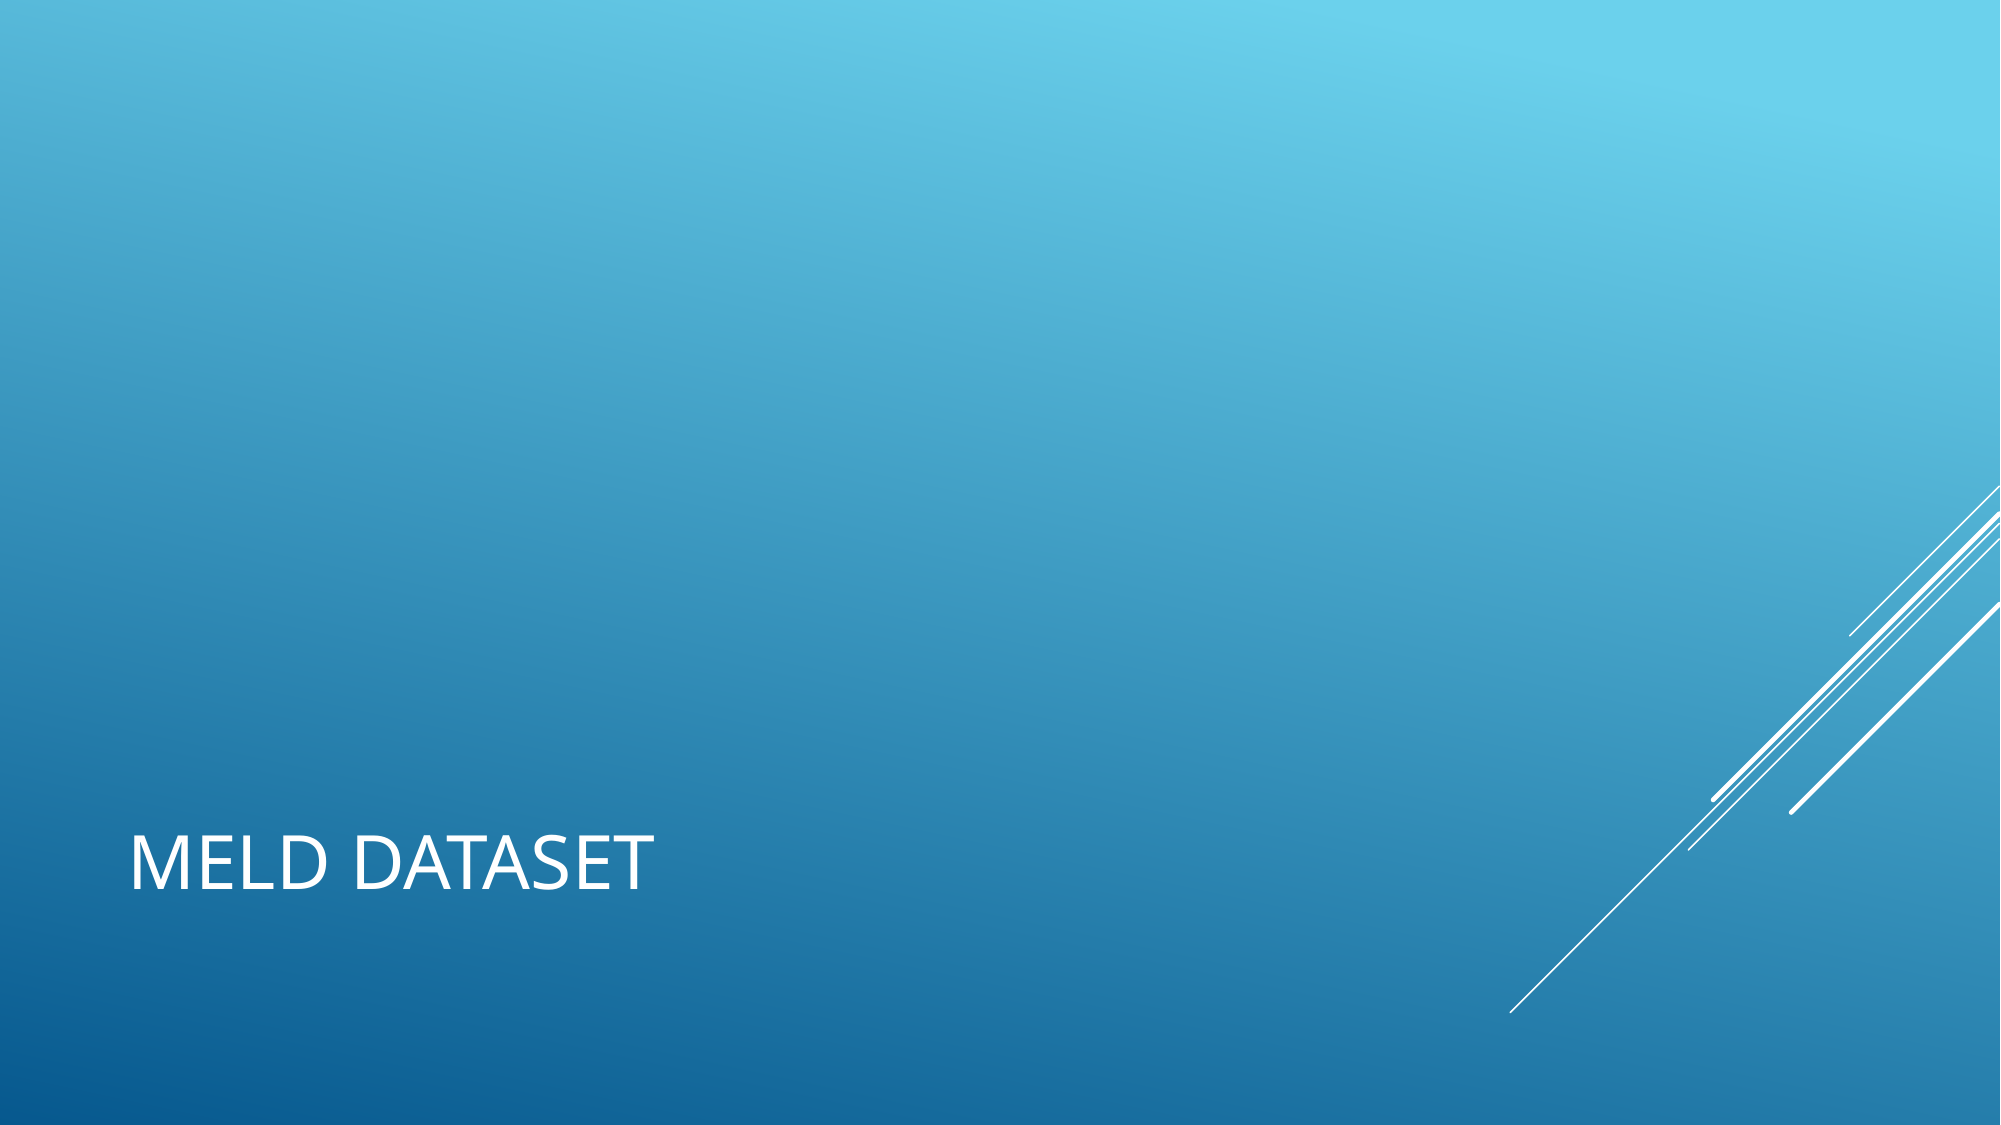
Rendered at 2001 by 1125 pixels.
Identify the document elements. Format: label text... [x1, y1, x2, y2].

title MELD Dataset [112, 736, 1513, 984]
